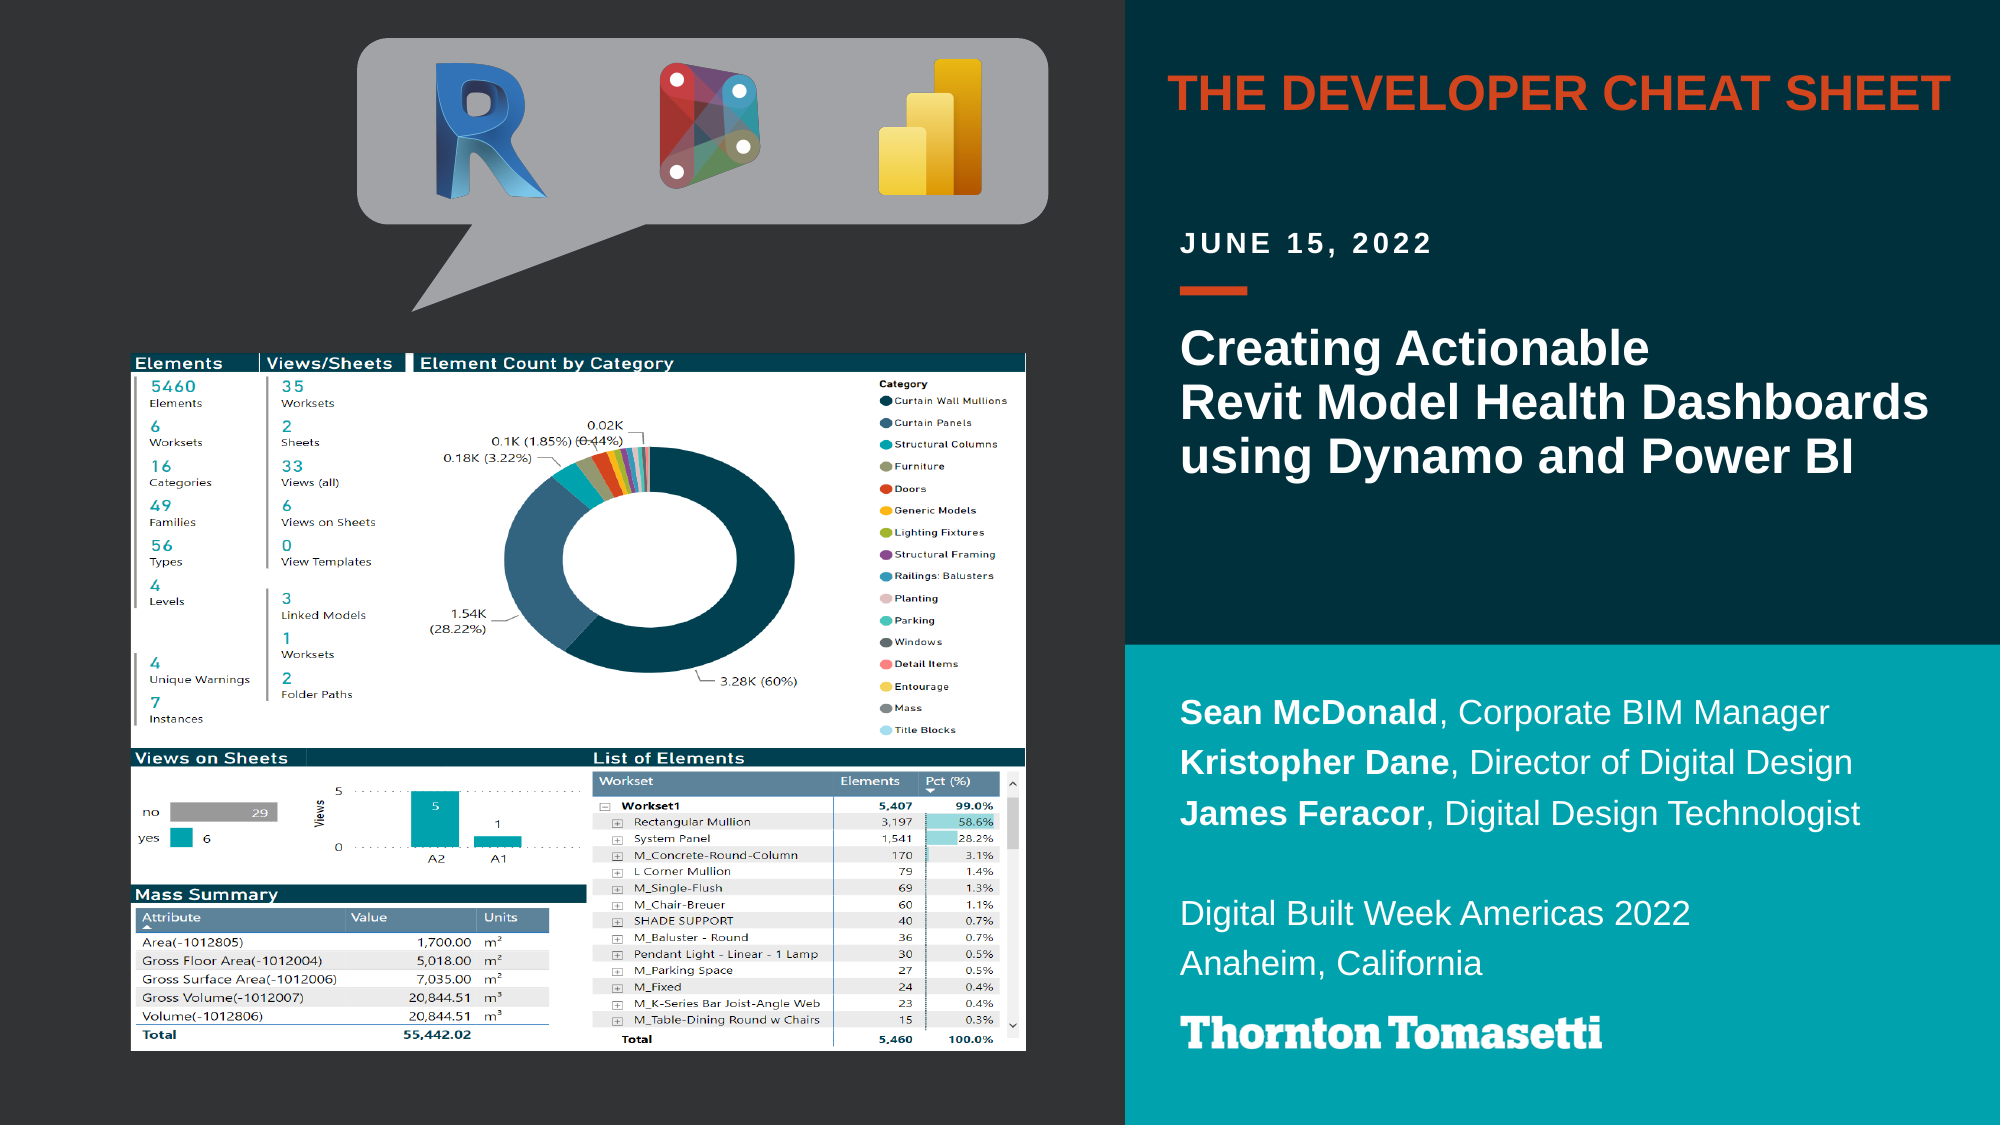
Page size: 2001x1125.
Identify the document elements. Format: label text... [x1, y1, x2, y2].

picture [130, 767, 1026, 1051]
text_box [356, 37, 1050, 315]
picture [136, 753, 143, 763]
picture [1179, 1015, 1602, 1050]
picture [641, 60, 777, 196]
list Sean McDonald, Corporate BIM Manager Kristopher Dane, Director of Digital Design James Feracor, Digital Design Technologist Digital Built Week Americas 2022 Anaheim, California [1179, 681, 1943, 985]
picture [862, 59, 998, 195]
picture [469, 361, 477, 368]
picture [232, 892, 240, 899]
picture [261, 892, 267, 899]
picture [420, 63, 556, 199]
picture [249, 757, 257, 762]
picture [251, 892, 257, 899]
picture [623, 362, 630, 368]
picture [141, 890, 149, 899]
list June 15, 2022 [1179, 224, 1888, 280]
picture [261, 757, 269, 762]
picture [183, 362, 192, 367]
title Creating Actionable Revit Model Health Dashboards using Dynamo and Power BI [1179, 322, 1976, 506]
text_box [0, 0, 1126, 1125]
picture [285, 362, 293, 367]
picture [130, 353, 1026, 747]
picture [365, 362, 373, 368]
text_box THE DEVELOPER CHEAT SHEET [1167, 67, 1956, 129]
picture [440, 361, 448, 368]
